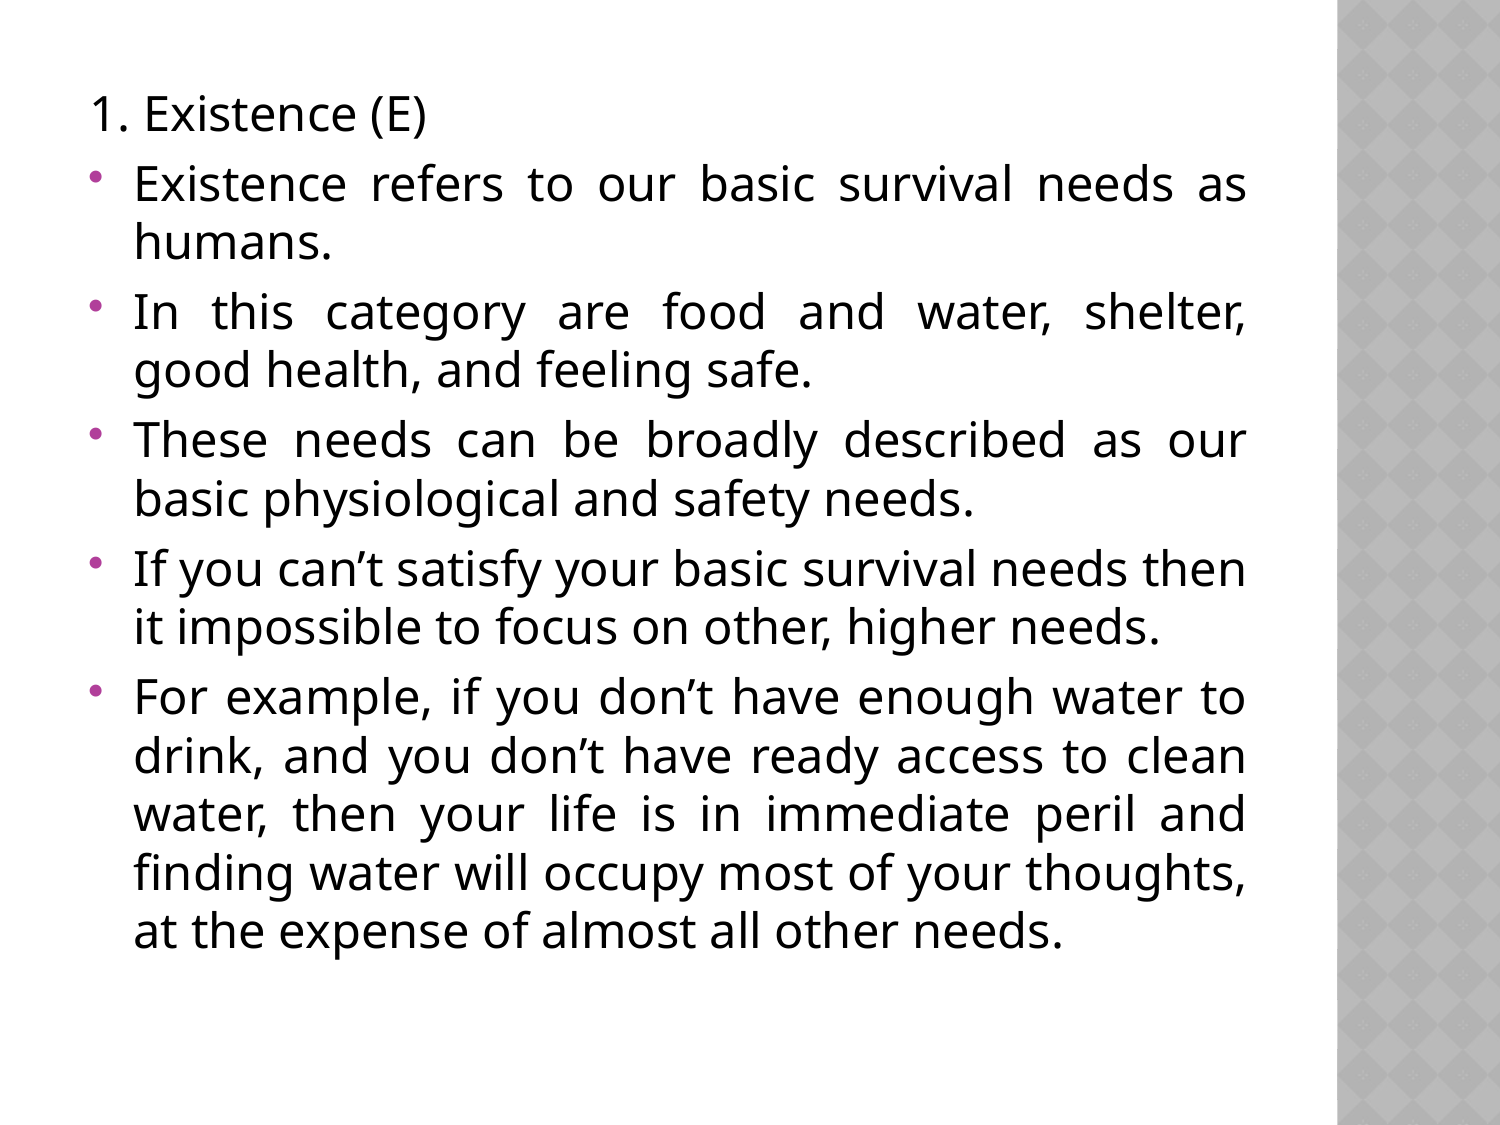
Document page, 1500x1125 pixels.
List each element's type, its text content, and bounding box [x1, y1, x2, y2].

list 1. Existence (E) Existence refers to our basic survival needs as humans. In this category are food and water, shelter, good health, and feeling safe. These needs can be broadly described as our basic physiological and safety needs. If you can’t satisfy your basic survival needs then it impossible to focus on other, higher needs. For example, if you don’t have enough water to drink, and you don’t have ready access to clean water, then your life is in immediate peril and finding water will occupy most of your thoughts, at the expense of almost all other needs. [75, 75, 1263, 1059]
